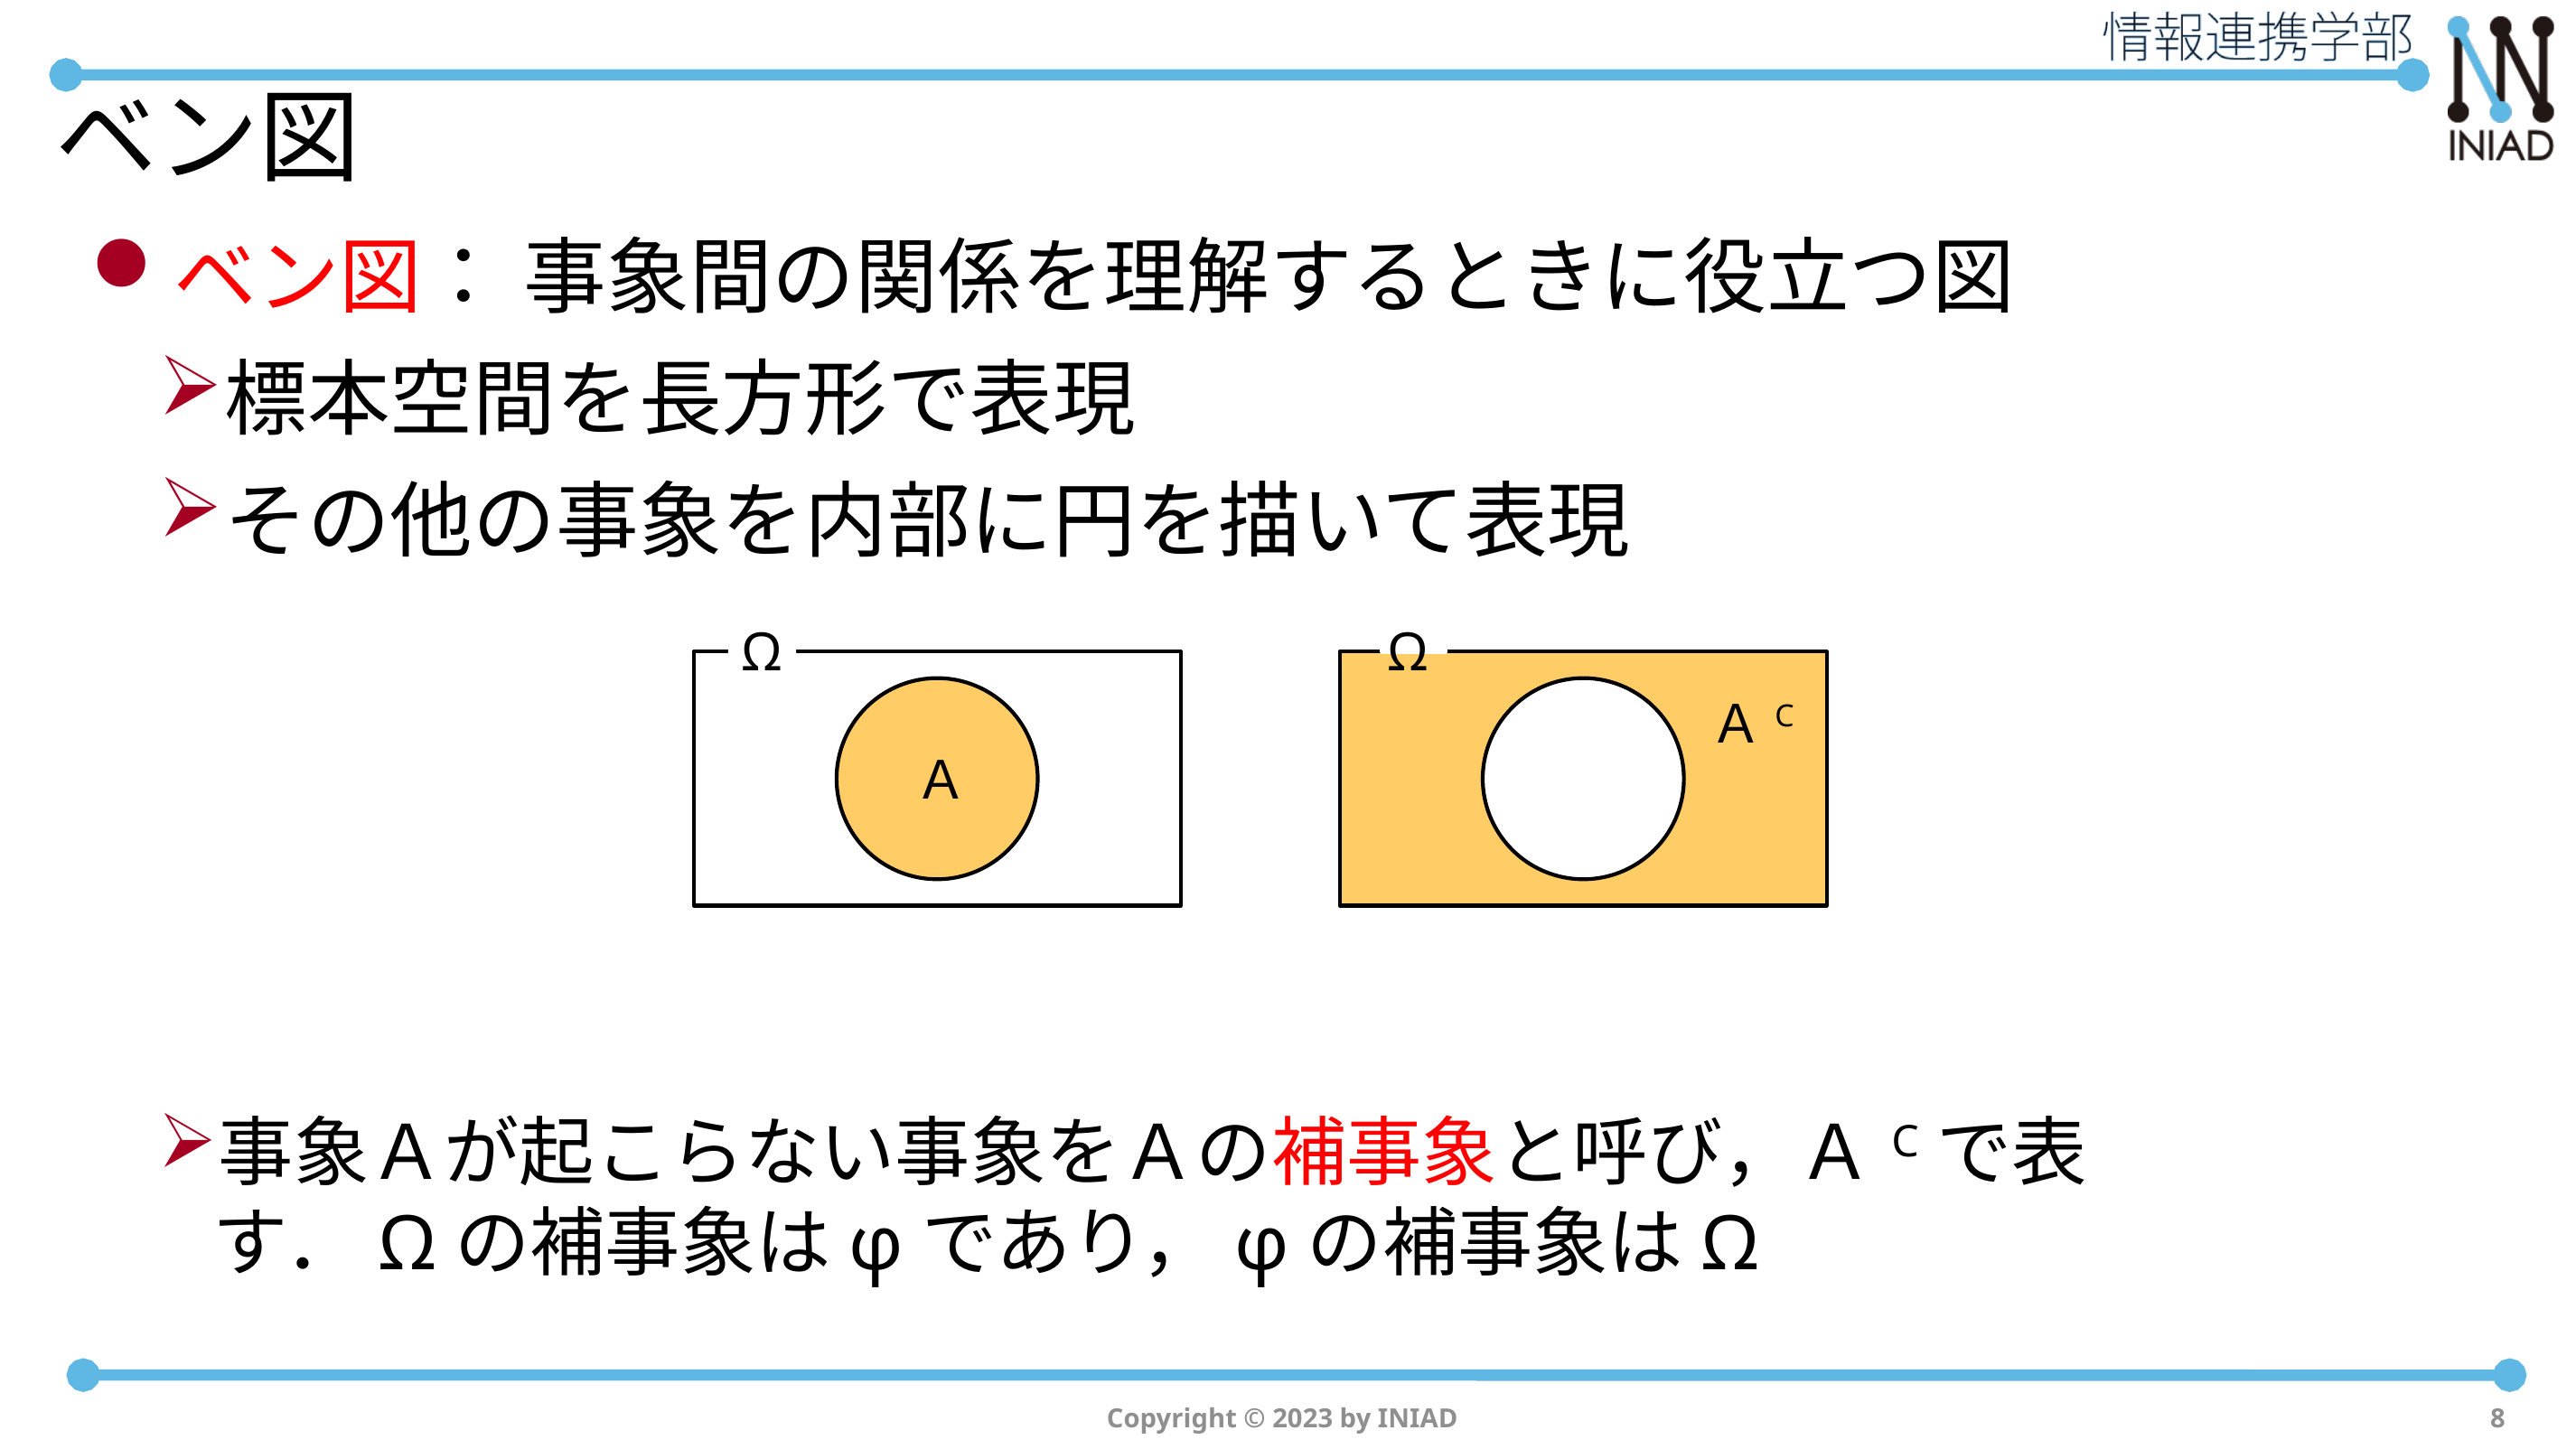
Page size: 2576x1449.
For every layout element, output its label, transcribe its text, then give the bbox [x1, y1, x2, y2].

text_box ベン図： 事象間の関係を理解するときに役立つ図 標本空間を長方形で表現 その他の事象を内部に円を描いて表現 [77, 217, 2323, 575]
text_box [693, 611, 1182, 906]
title ベン図 [55, 71, 2413, 282]
footer Copyright © 2023 by INIAD [59, 1374, 2506, 1445]
slide_number 8 [2376, 1376, 2519, 1445]
text_box 事象Ａが起こらない事象をＡの補事象と呼び，ＡCで表す．Ωの補事象はφであり，φの補事象はΩ [77, 1098, 2233, 1292]
picture [2448, 12, 2555, 170]
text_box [1339, 611, 1827, 906]
